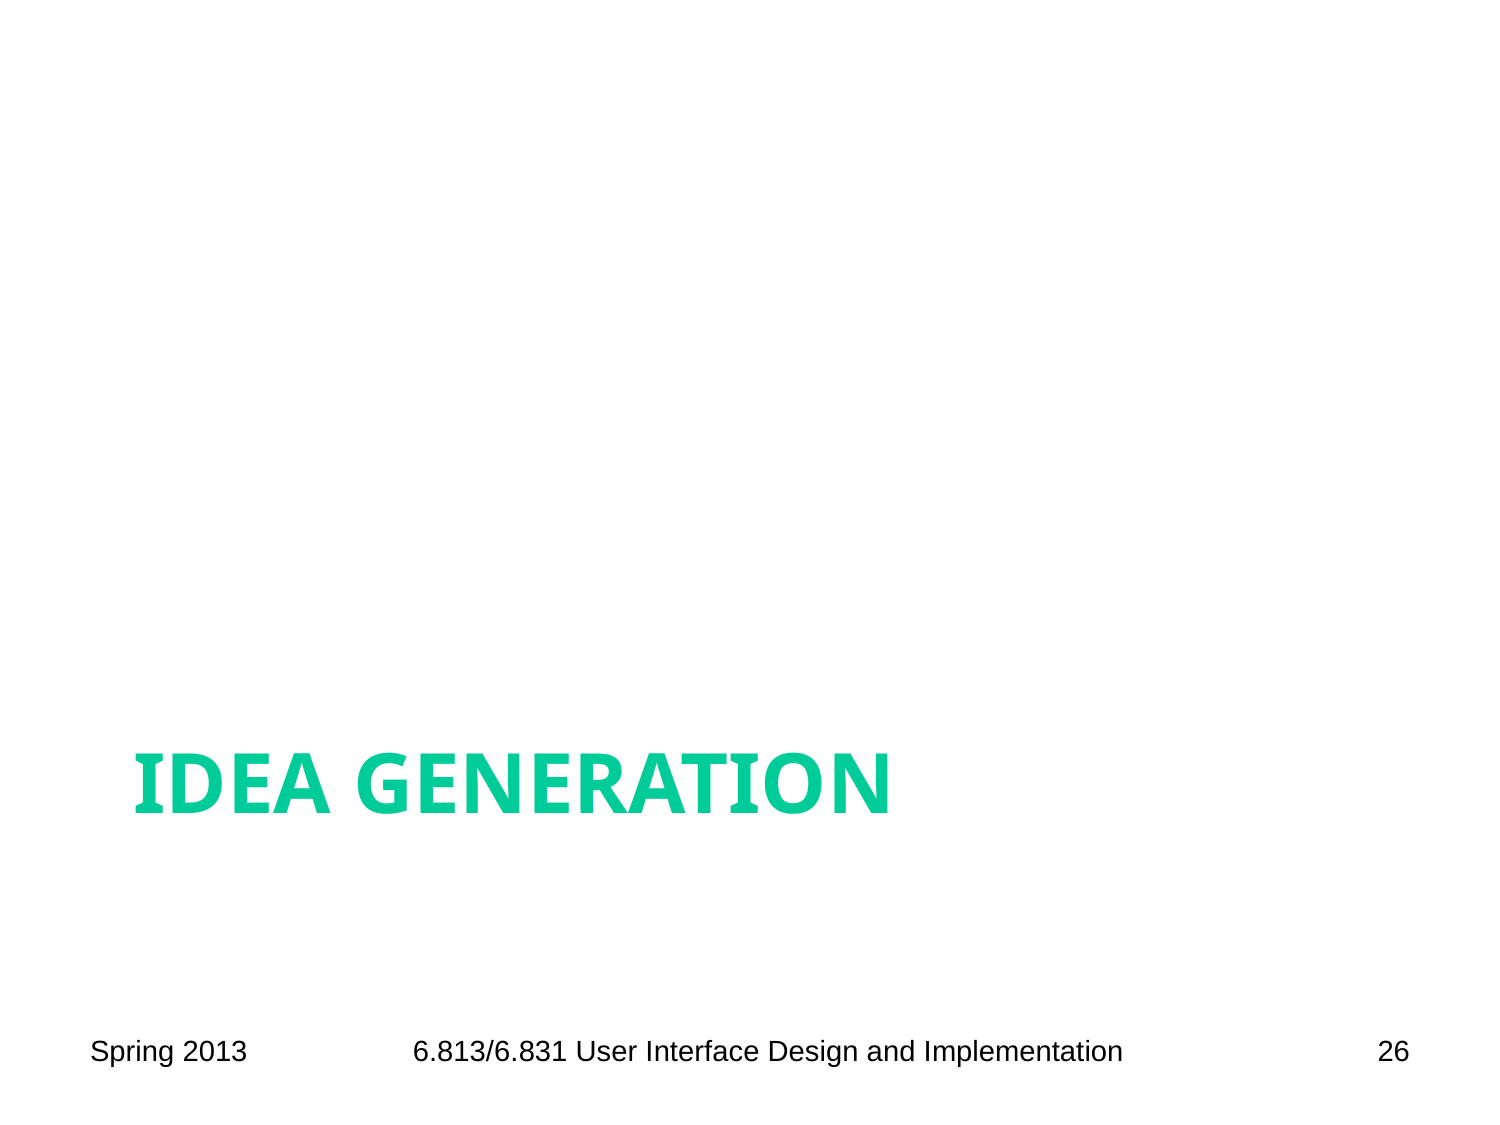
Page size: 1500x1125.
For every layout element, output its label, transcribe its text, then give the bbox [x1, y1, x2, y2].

slide_number Spring 2013 [74, 1024, 301, 1103]
title Idea Generation [118, 722, 1394, 947]
slide_number 26 [1237, 1024, 1426, 1103]
footer 6.813/6.831 User Interface Design and Implementation [312, 1024, 1226, 1103]
